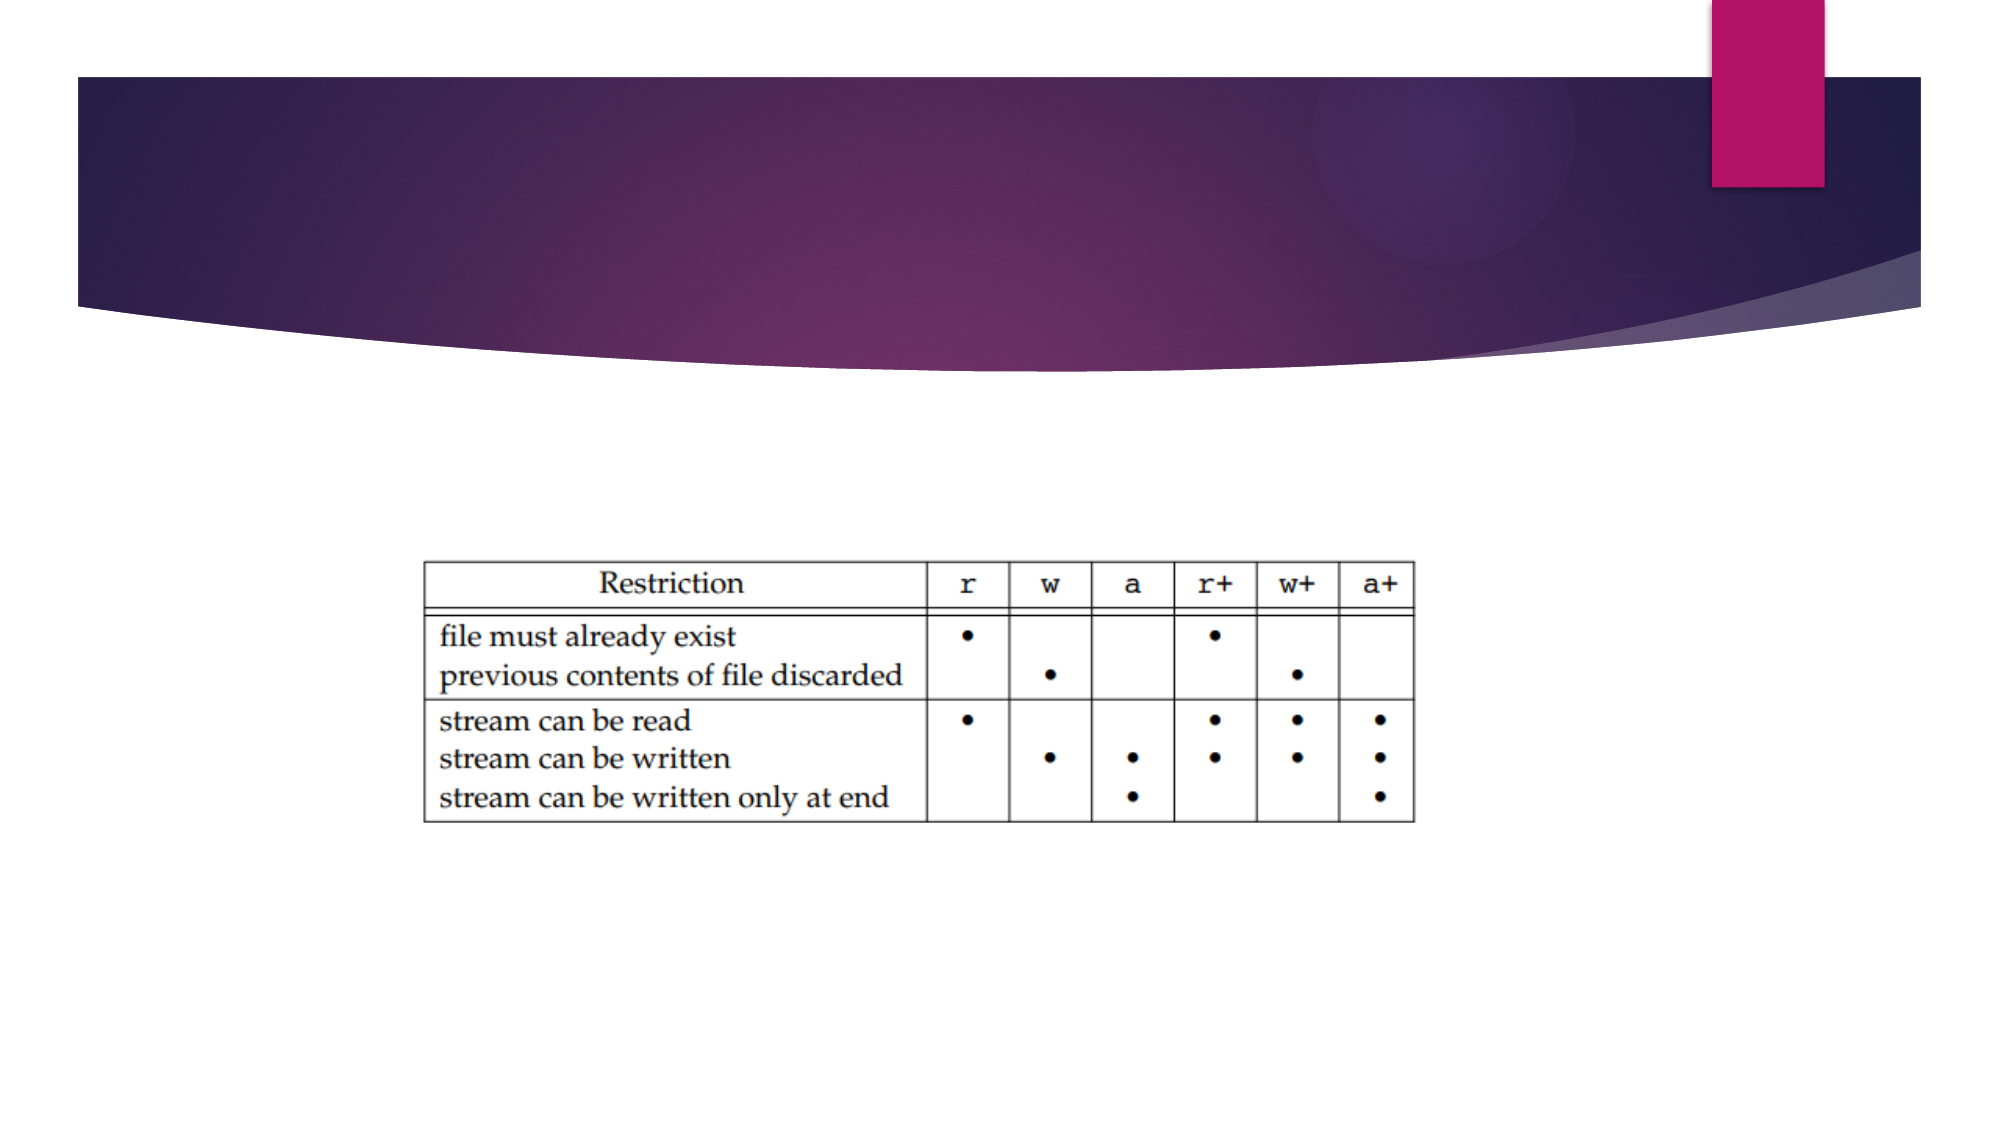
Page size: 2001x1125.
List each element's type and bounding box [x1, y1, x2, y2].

picture [368, 528, 1550, 849]
